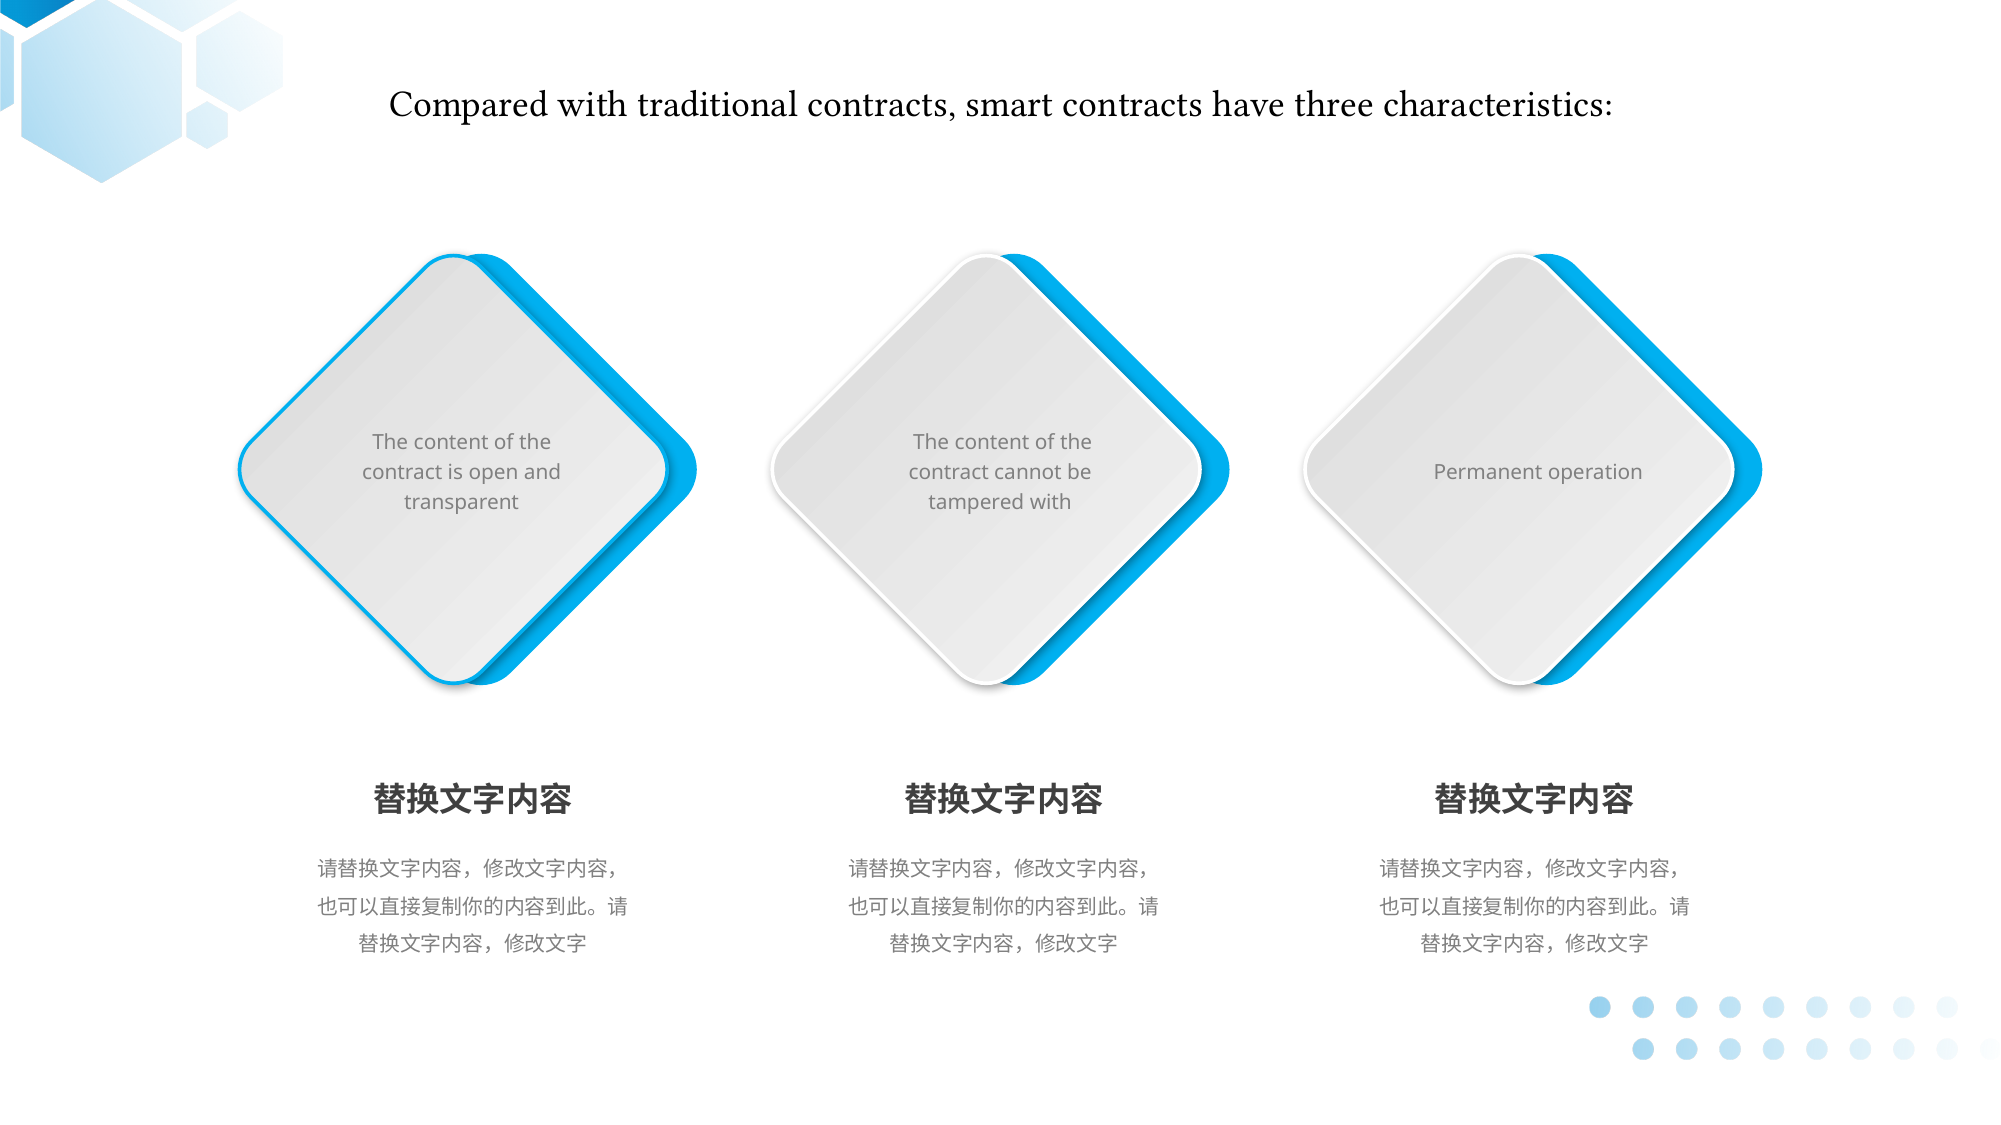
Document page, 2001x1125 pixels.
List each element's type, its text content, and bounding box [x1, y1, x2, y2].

text_box 替换文字内容 [333, 777, 613, 818]
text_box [290, 306, 644, 633]
picture [1590, 997, 2000, 1060]
text_box Compared with traditional contracts, smart contracts have three characteristics: [336, 71, 1663, 204]
text_box 请替换文字内容，修改文字内容，也可以直接复制你的内容到此。请替换文字内容，修改文字 [1368, 843, 1701, 956]
text_box 替换文字内容 [864, 777, 1144, 818]
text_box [1356, 306, 1710, 633]
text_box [823, 306, 1177, 633]
text_box 替换文字内容 [1394, 777, 1675, 818]
text_box 请替换文字内容，修改文字内容，也可以直接复制你的内容到此。请替换文字内容，修改文字 [307, 843, 639, 956]
picture [1, 0, 282, 183]
text_box 请替换文字内容，修改文字内容，也可以直接复制你的内容到此。请替换文字内容，修改文字 [838, 843, 1170, 956]
